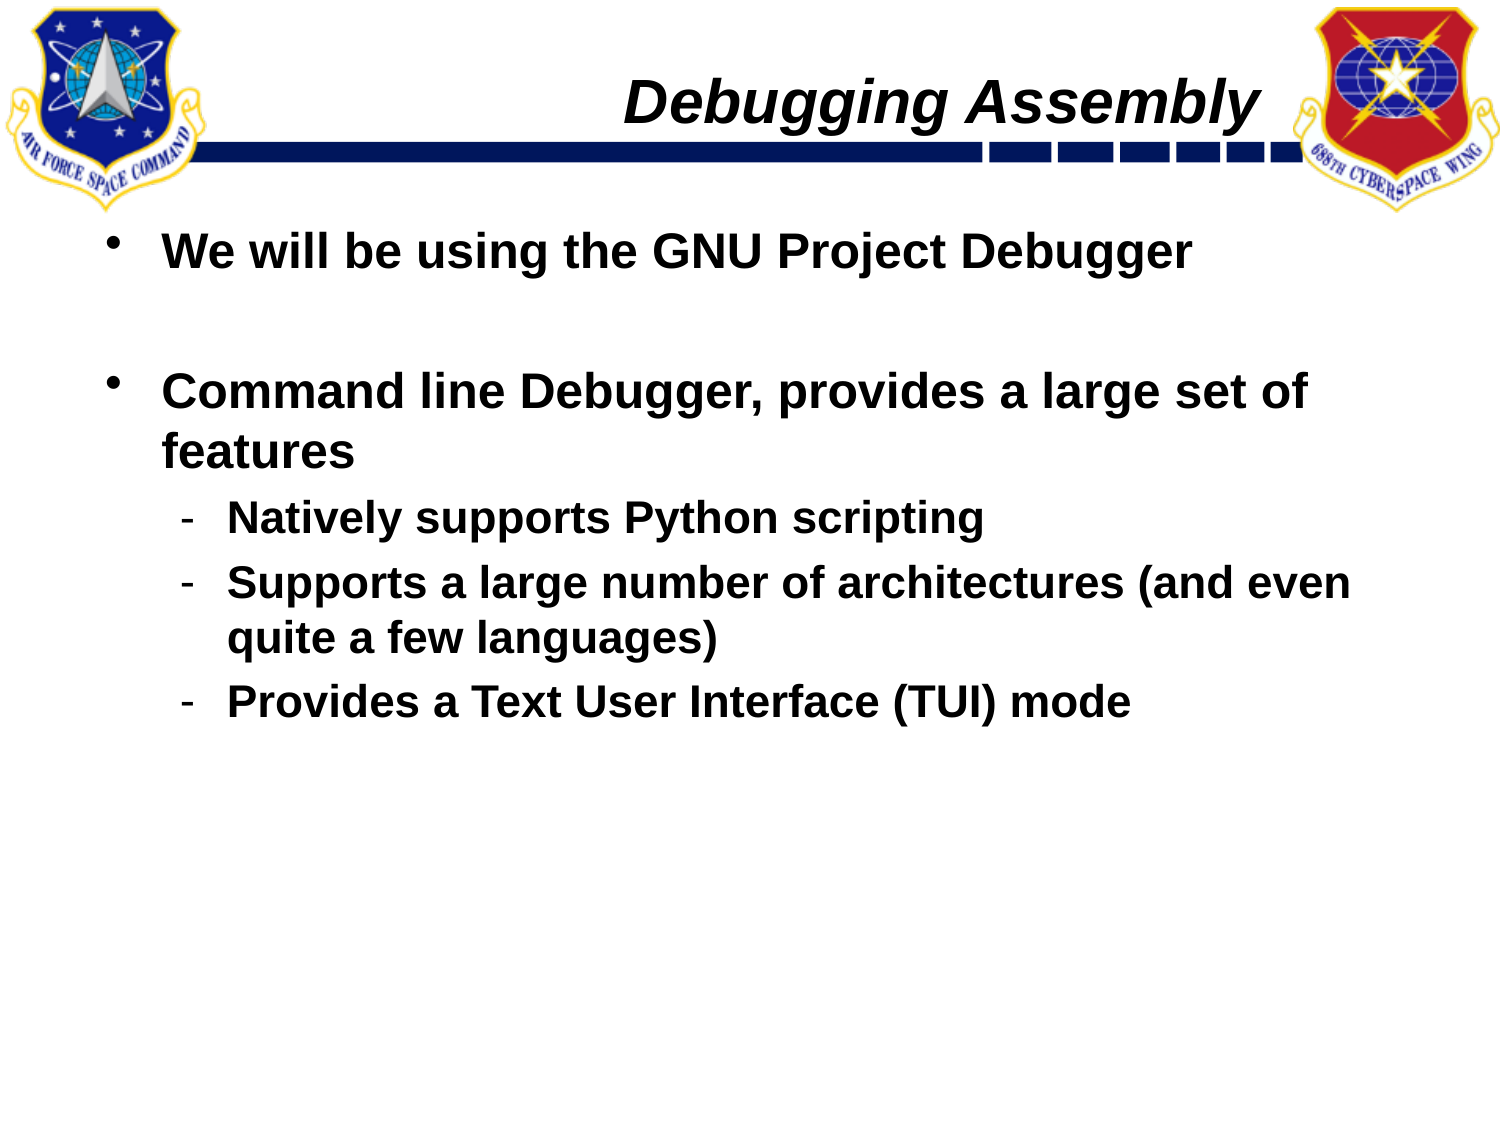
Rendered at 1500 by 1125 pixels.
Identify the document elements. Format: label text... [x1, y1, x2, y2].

picture [1293, 7, 1500, 213]
title Debugging Assembly [249, 51, 1276, 142]
list We will be using the GNU Project Debugger Command line Debugger, provides a large set of features Natively supports Python scripting Supports a large number of architectures (and even quite a few languages) Provides a Text User Interface (TUI) mode [90, 211, 1453, 989]
picture [0, 0, 213, 218]
